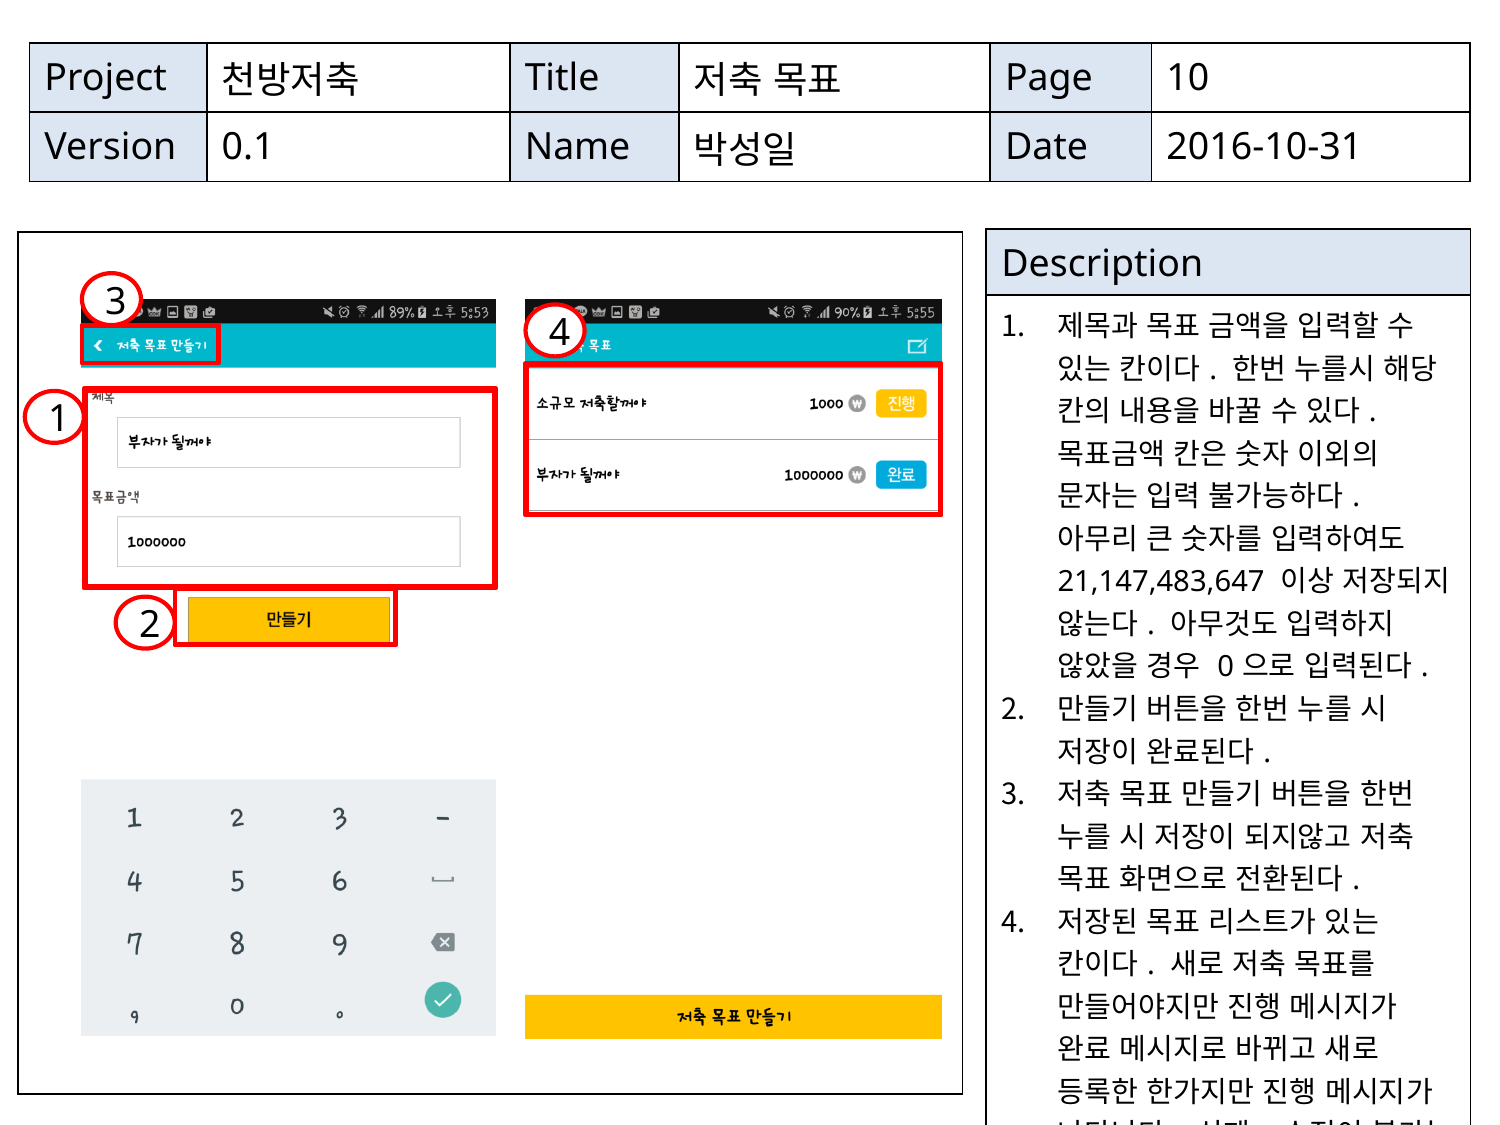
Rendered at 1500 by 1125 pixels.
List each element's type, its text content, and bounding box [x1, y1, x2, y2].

table_cell 제목과 목표 금액을 입력할 수 있는 칸이다. 한번 누를시 해당 칸의 내용을 바꿀 수 있다. 목표금액 칸은 숫자 이외의 문자는 입력 불가능하다. 아무리 큰 숫자를 입력하여도 21,147,483,647 이상 저장되지 않는다. 아무것도 입력하지 않았을 경우 0으로 입력된다. 만들기 버튼을 한번 누를 시 저장이 완료된다. 저축 목표 만들기 버튼을 한번 누를 시 저장이 되지않고 저축 목표 화면으로 전환된다. 저장된 목표 리스트가 있는 칸이다. 새로 저축 목표를 만들어야지만 진행 메시지가 완료 메시지로 바뀌고 새로 등록한 한가지만 진행 메시지가 나타난다. 삭제, 수정이 불가능 하다. [987, 296, 1470, 1125]
table_cell 박성일 [680, 113, 989, 181]
table_header 저축 목표 [680, 44, 989, 111]
table_header [19, 233, 962, 1093]
table_cell Name [511, 113, 678, 181]
table_header Project [30, 44, 206, 111]
table_header 10 [1152, 44, 1469, 111]
text_box 1 [22, 388, 76, 445]
table_header Page [991, 44, 1151, 111]
table_cell Version [30, 113, 206, 181]
table_cell Date [991, 113, 1151, 181]
table_header Title [511, 44, 678, 111]
text_box 3 [79, 271, 143, 299]
table_cell 2016-10-31 [1152, 113, 1469, 181]
table_cell 0.1 [208, 113, 509, 181]
picture [525, 299, 942, 1039]
table_header 천방저축 [208, 44, 509, 111]
picture [81, 299, 497, 1036]
table_header Description [987, 230, 1470, 294]
